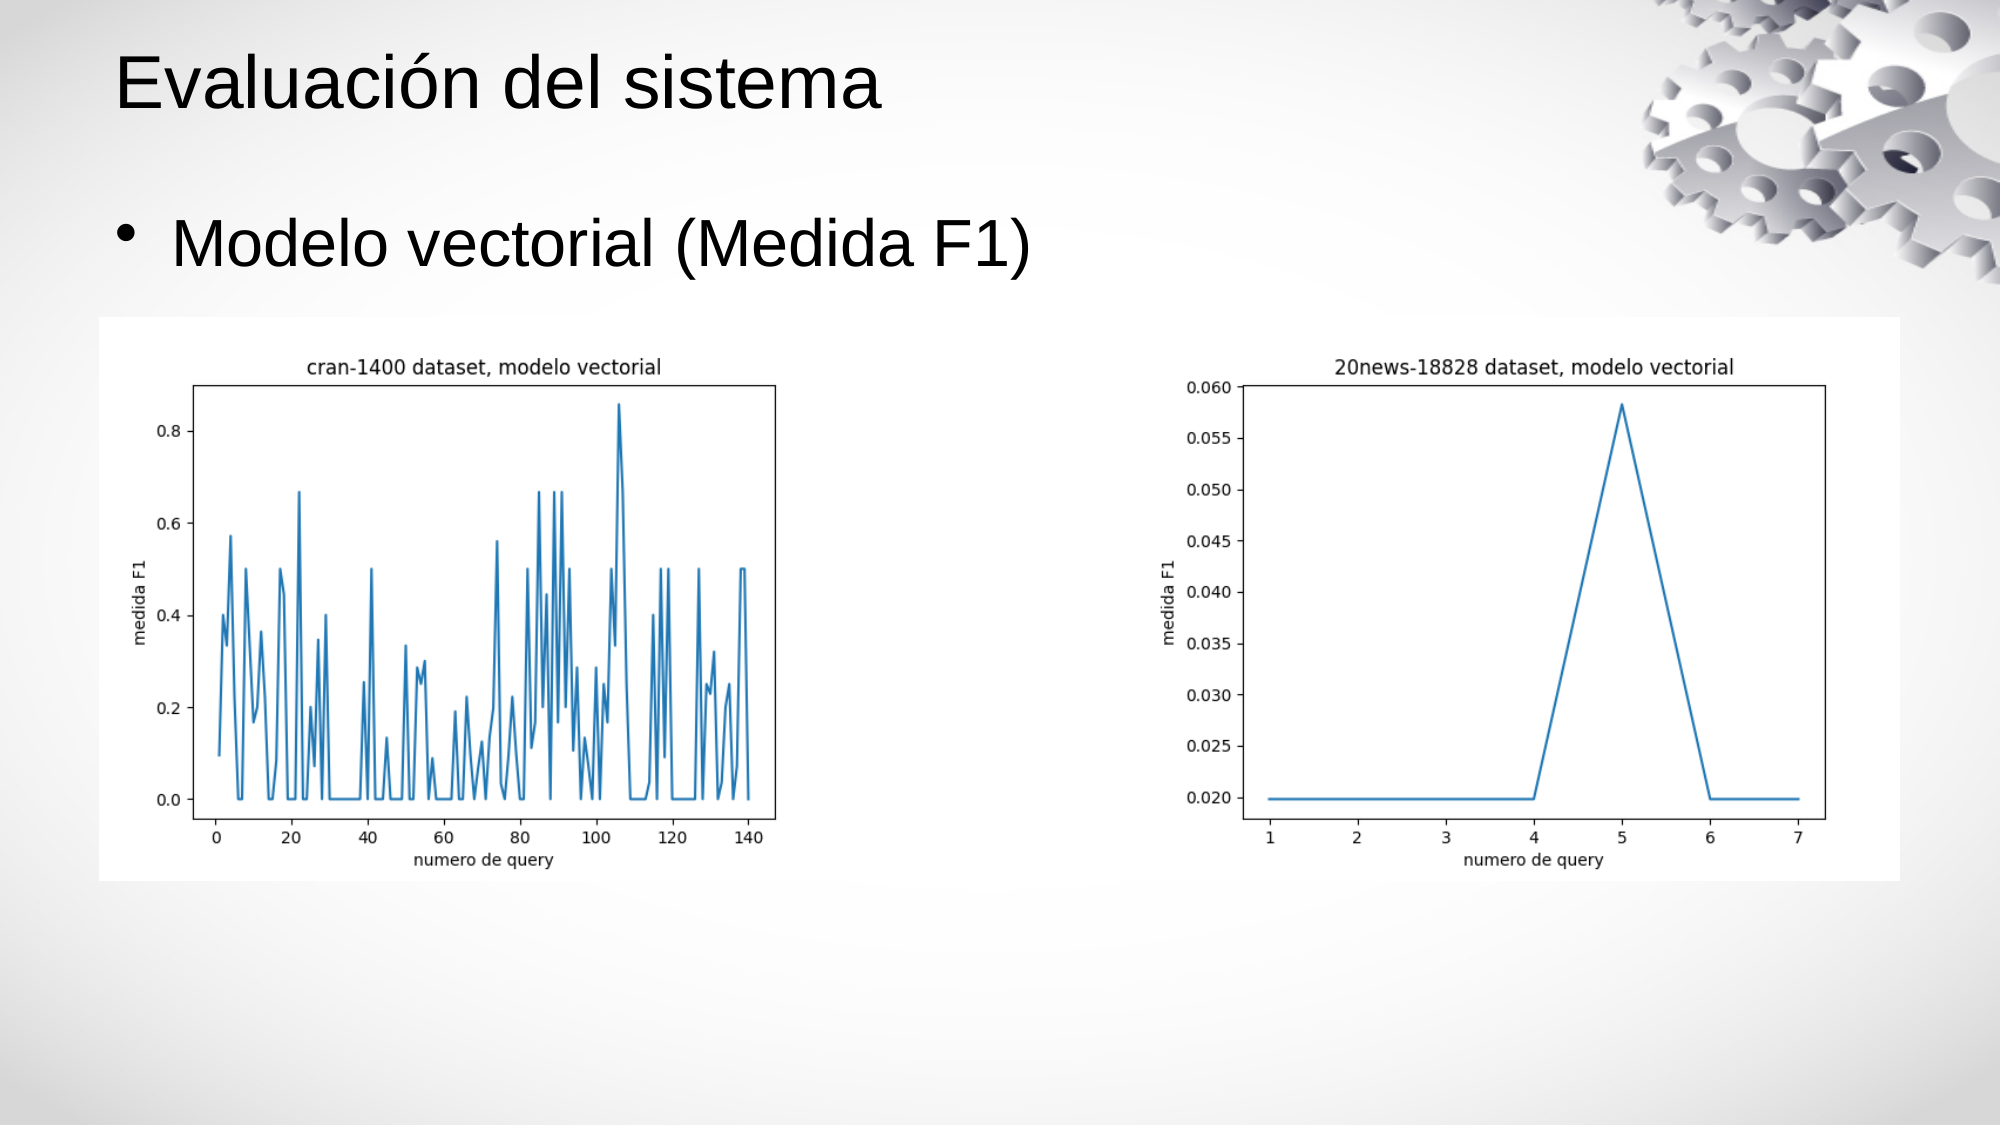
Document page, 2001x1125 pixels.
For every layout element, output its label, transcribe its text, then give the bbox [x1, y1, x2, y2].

picture [0, 0, 2000, 1125]
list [99, 317, 850, 881]
title Evaluación del sistema [99, 30, 1901, 127]
list Modelo vectorial (Medida F1) [99, 192, 1901, 1006]
